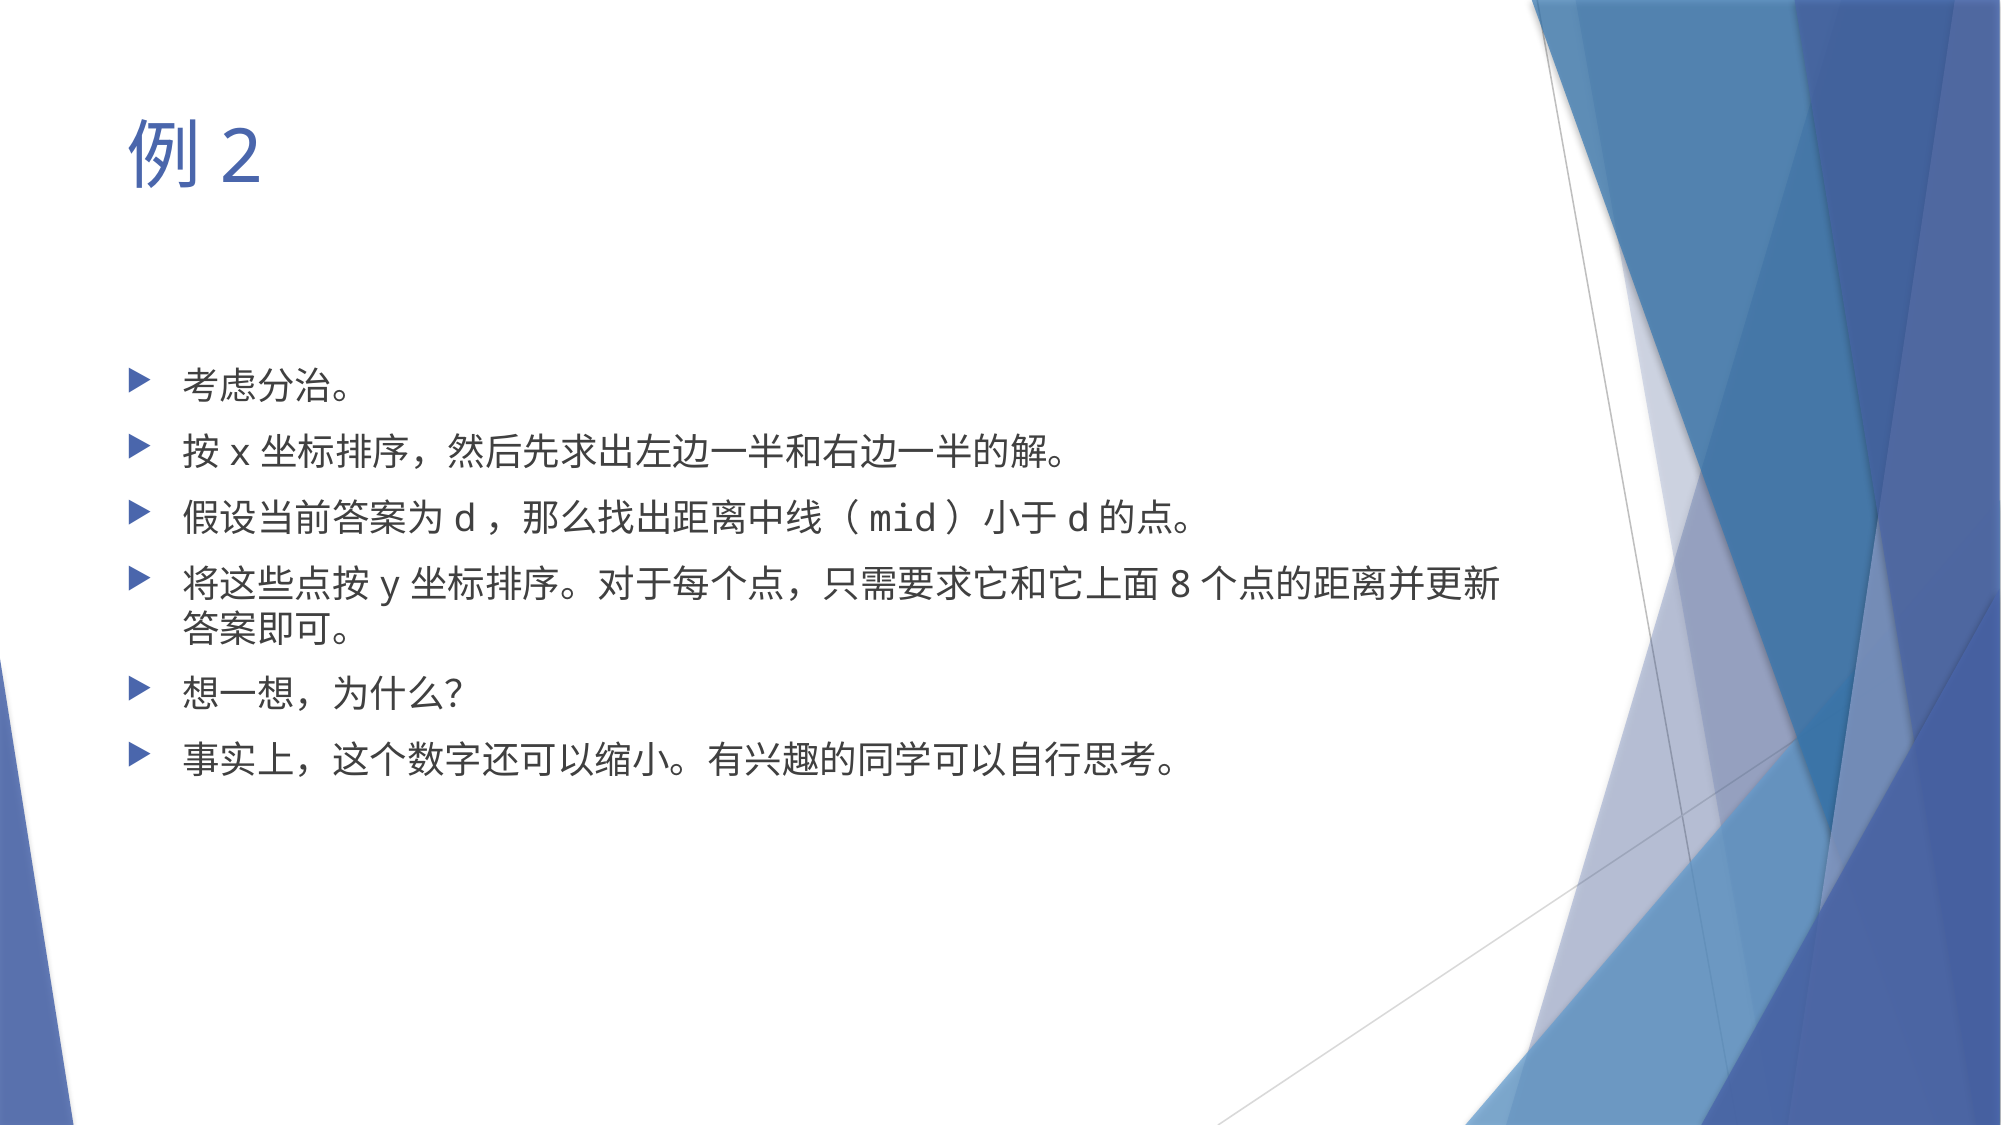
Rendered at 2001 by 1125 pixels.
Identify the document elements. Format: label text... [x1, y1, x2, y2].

title 例2 [111, 99, 1522, 317]
list 考虑分治。 按x坐标排序，然后先求出左边一半和右边一半的解。 假设当前答案为d，那么找出距离中线（mid）小于d的点。 将这些点按y坐标排序。对于每个点，只需要求它和它上面8个点的距离并更新答案即可。 想一想，为什么？ 事实上，这个数字还可以缩小。有兴趣的同学可以自行思考。 [111, 354, 1522, 992]
